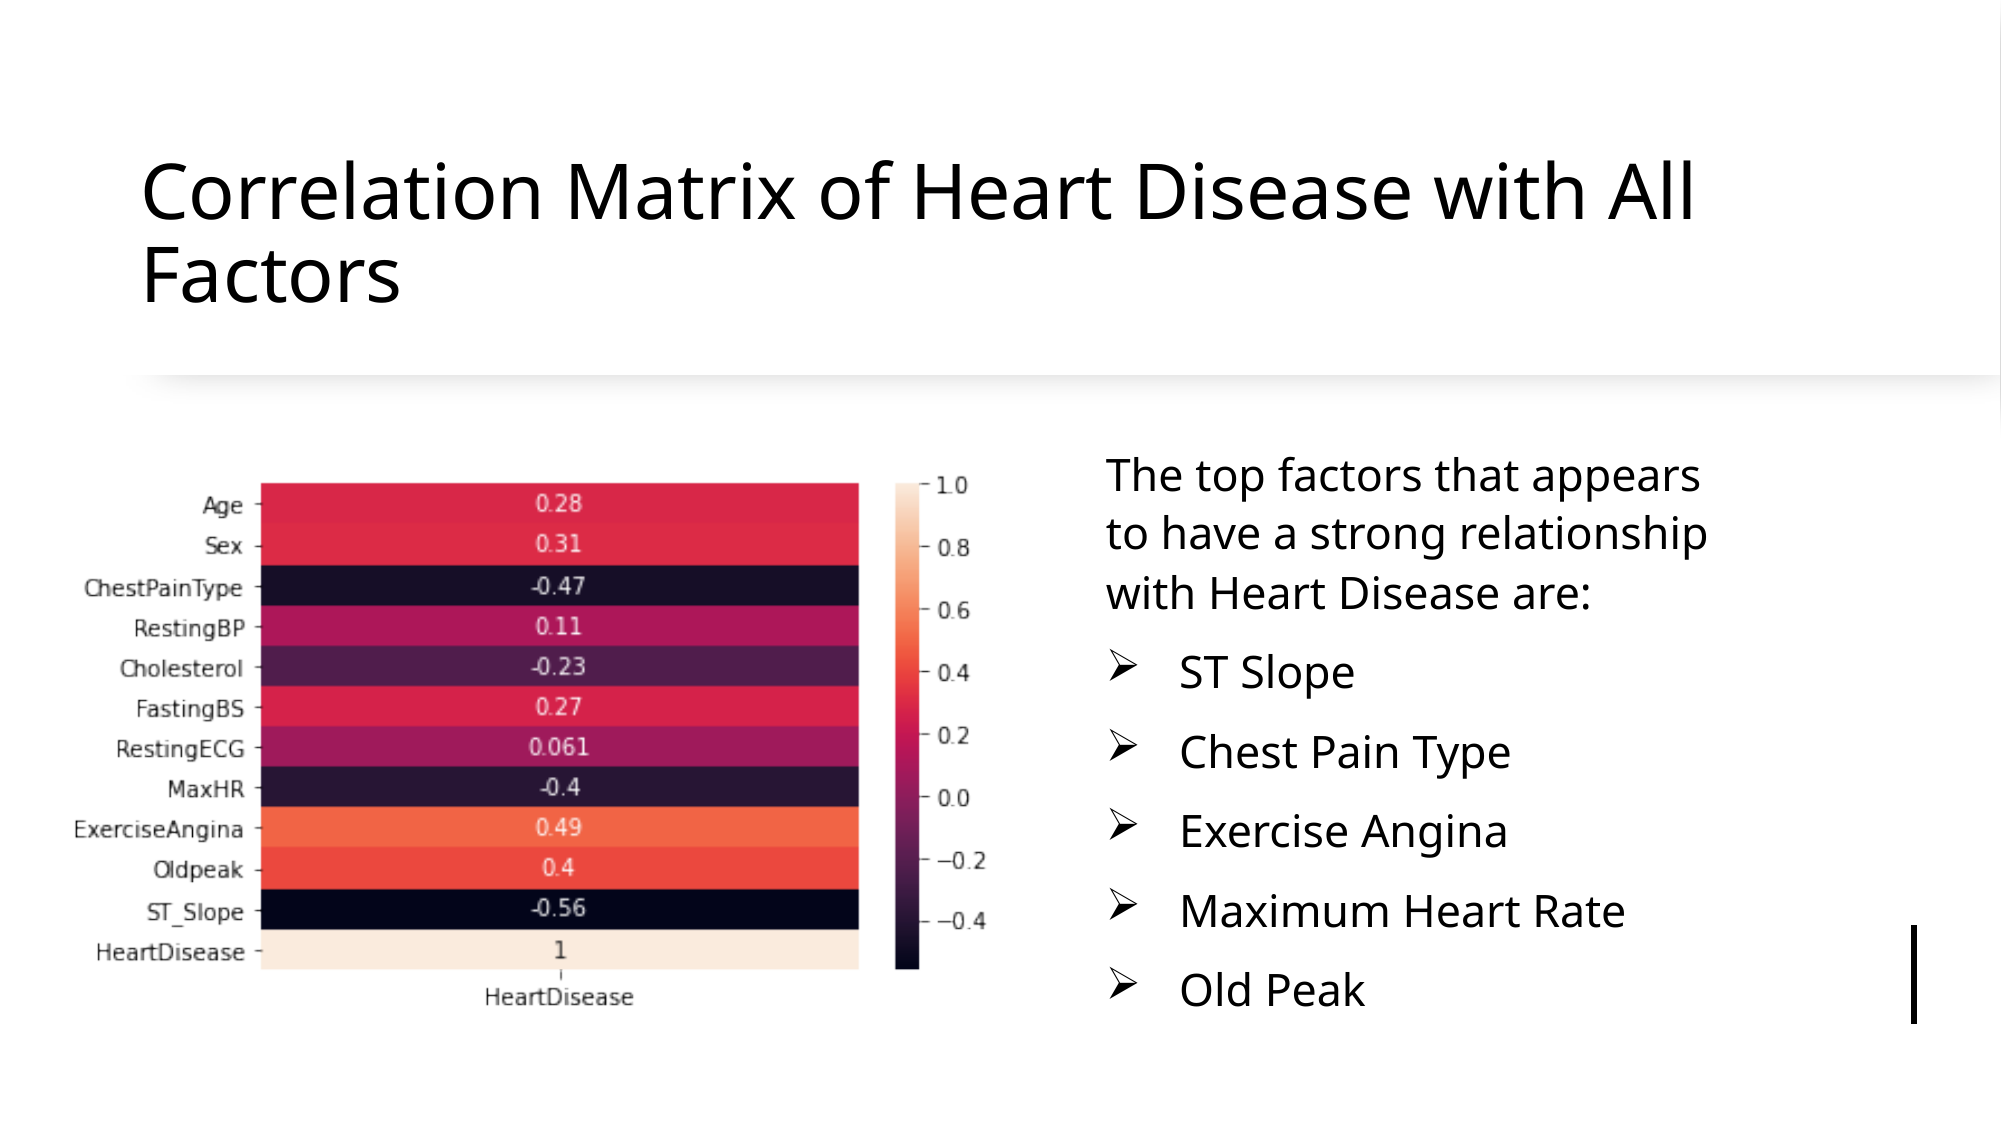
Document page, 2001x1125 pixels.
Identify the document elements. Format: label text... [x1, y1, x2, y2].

list The top factors that appears to have a strong relationship with Heart Disease are: ST Slope Chest Pain Type Exercise Angina Maximum Heart Rate Old Peak [1090, 432, 1767, 1024]
title Correlation Matrix of Heart Disease with All Factors [124, 140, 1751, 332]
text_box [0, 0, 2000, 376]
text_box [0, 376, 2000, 1125]
picture [58, 461, 1005, 1024]
